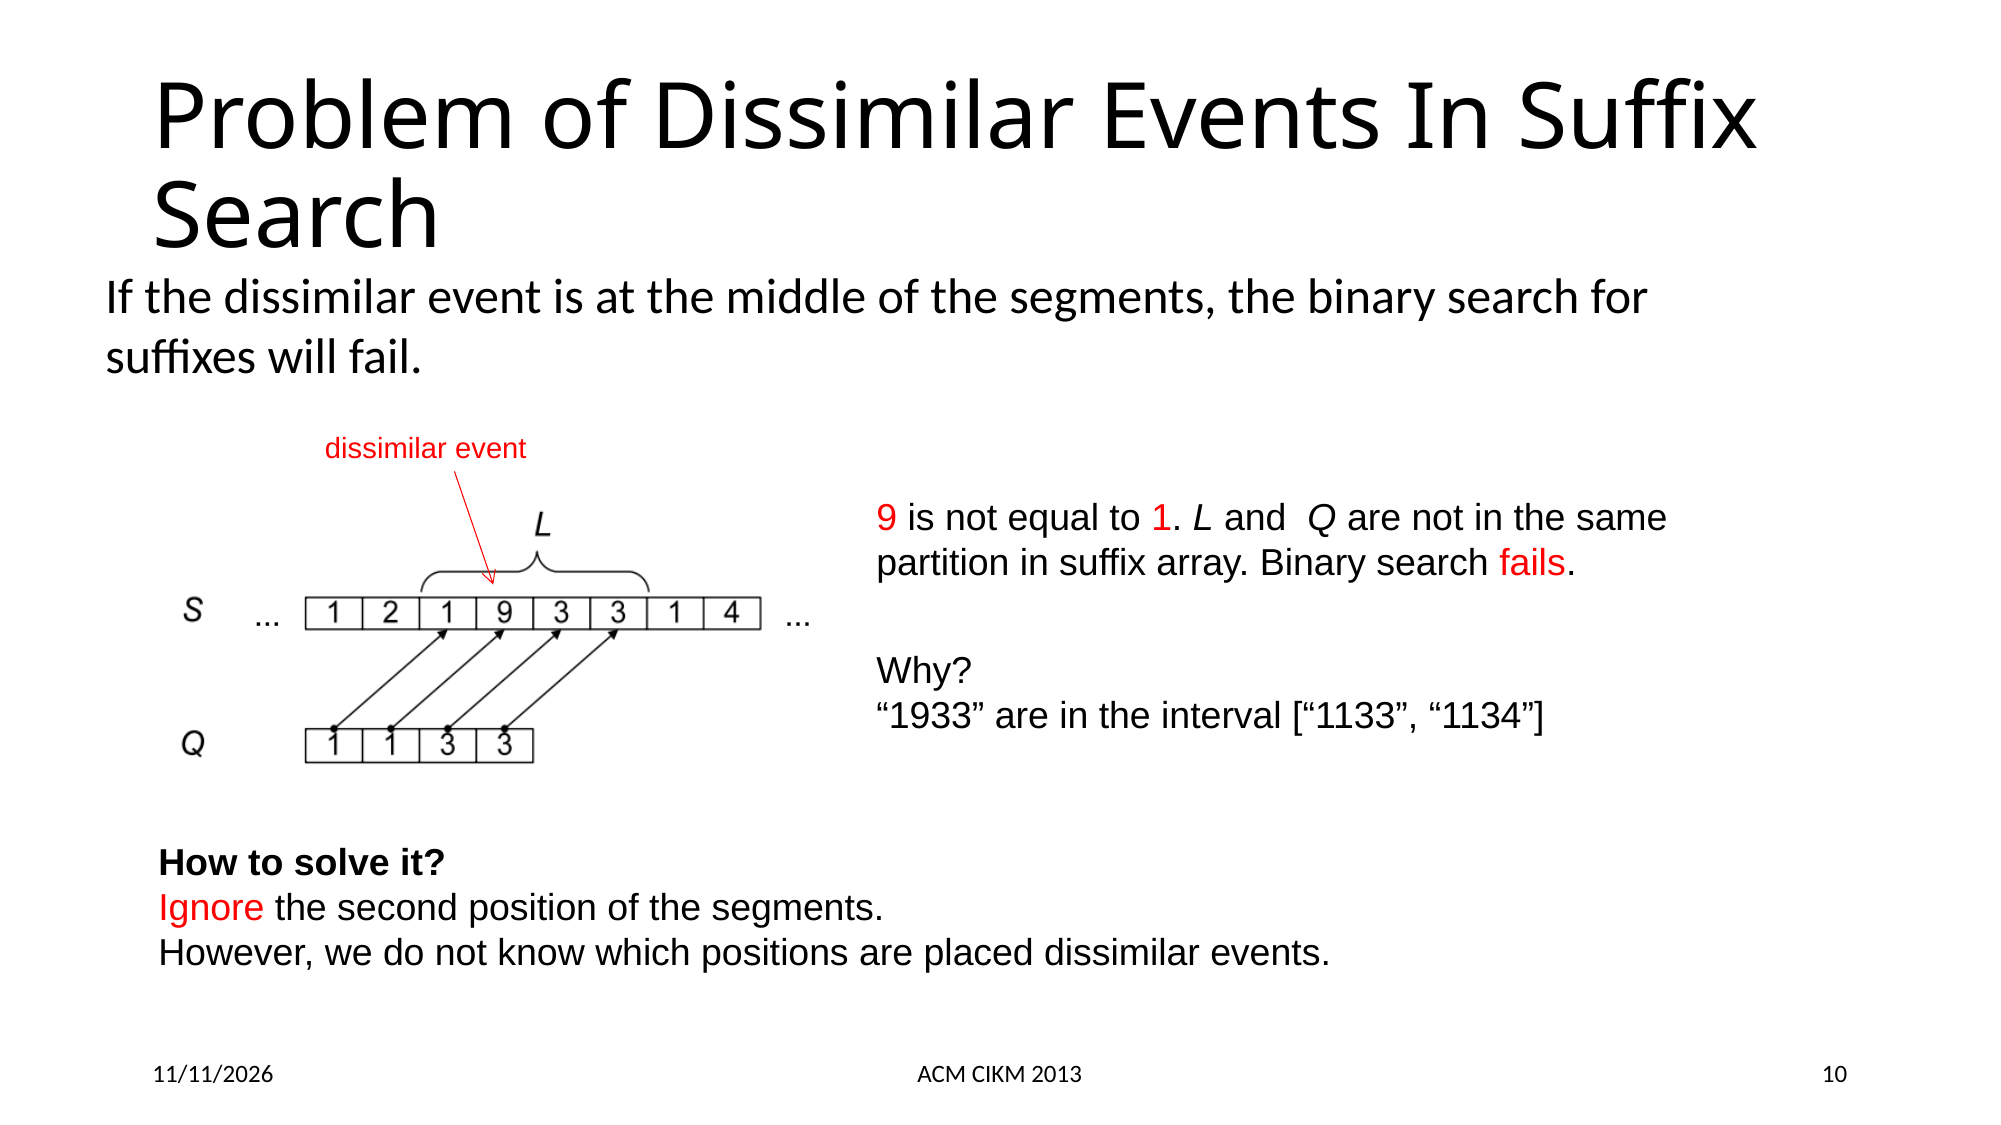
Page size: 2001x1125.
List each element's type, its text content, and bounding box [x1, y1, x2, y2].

footer ACM CIKM 2013 [662, 1042, 1338, 1103]
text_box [454, 472, 494, 585]
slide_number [137, 1042, 588, 1103]
text_box 9 is not equal to 1. L and Q are not in the same partition in suffix array. Binary search fails. [861, 485, 1687, 591]
slide_number 10 [1412, 1042, 1863, 1103]
text_box How to solve it? Ignore the second position of the segments. However, we do not know which positions are placed dissimilar events. [143, 830, 1703, 1026]
text_box Why? “1933” are in the interval [“1133”, “1134”] [924, 639, 1687, 744]
text_box dissimilar event [310, 421, 599, 472]
title Problem of Dissimilar Events In Suffix Search [137, 59, 1863, 278]
picture [34, 492, 924, 781]
text_box If the dissimilar event is at the middle of the segments, the binary search for suffixes will fail. [90, 255, 1687, 391]
